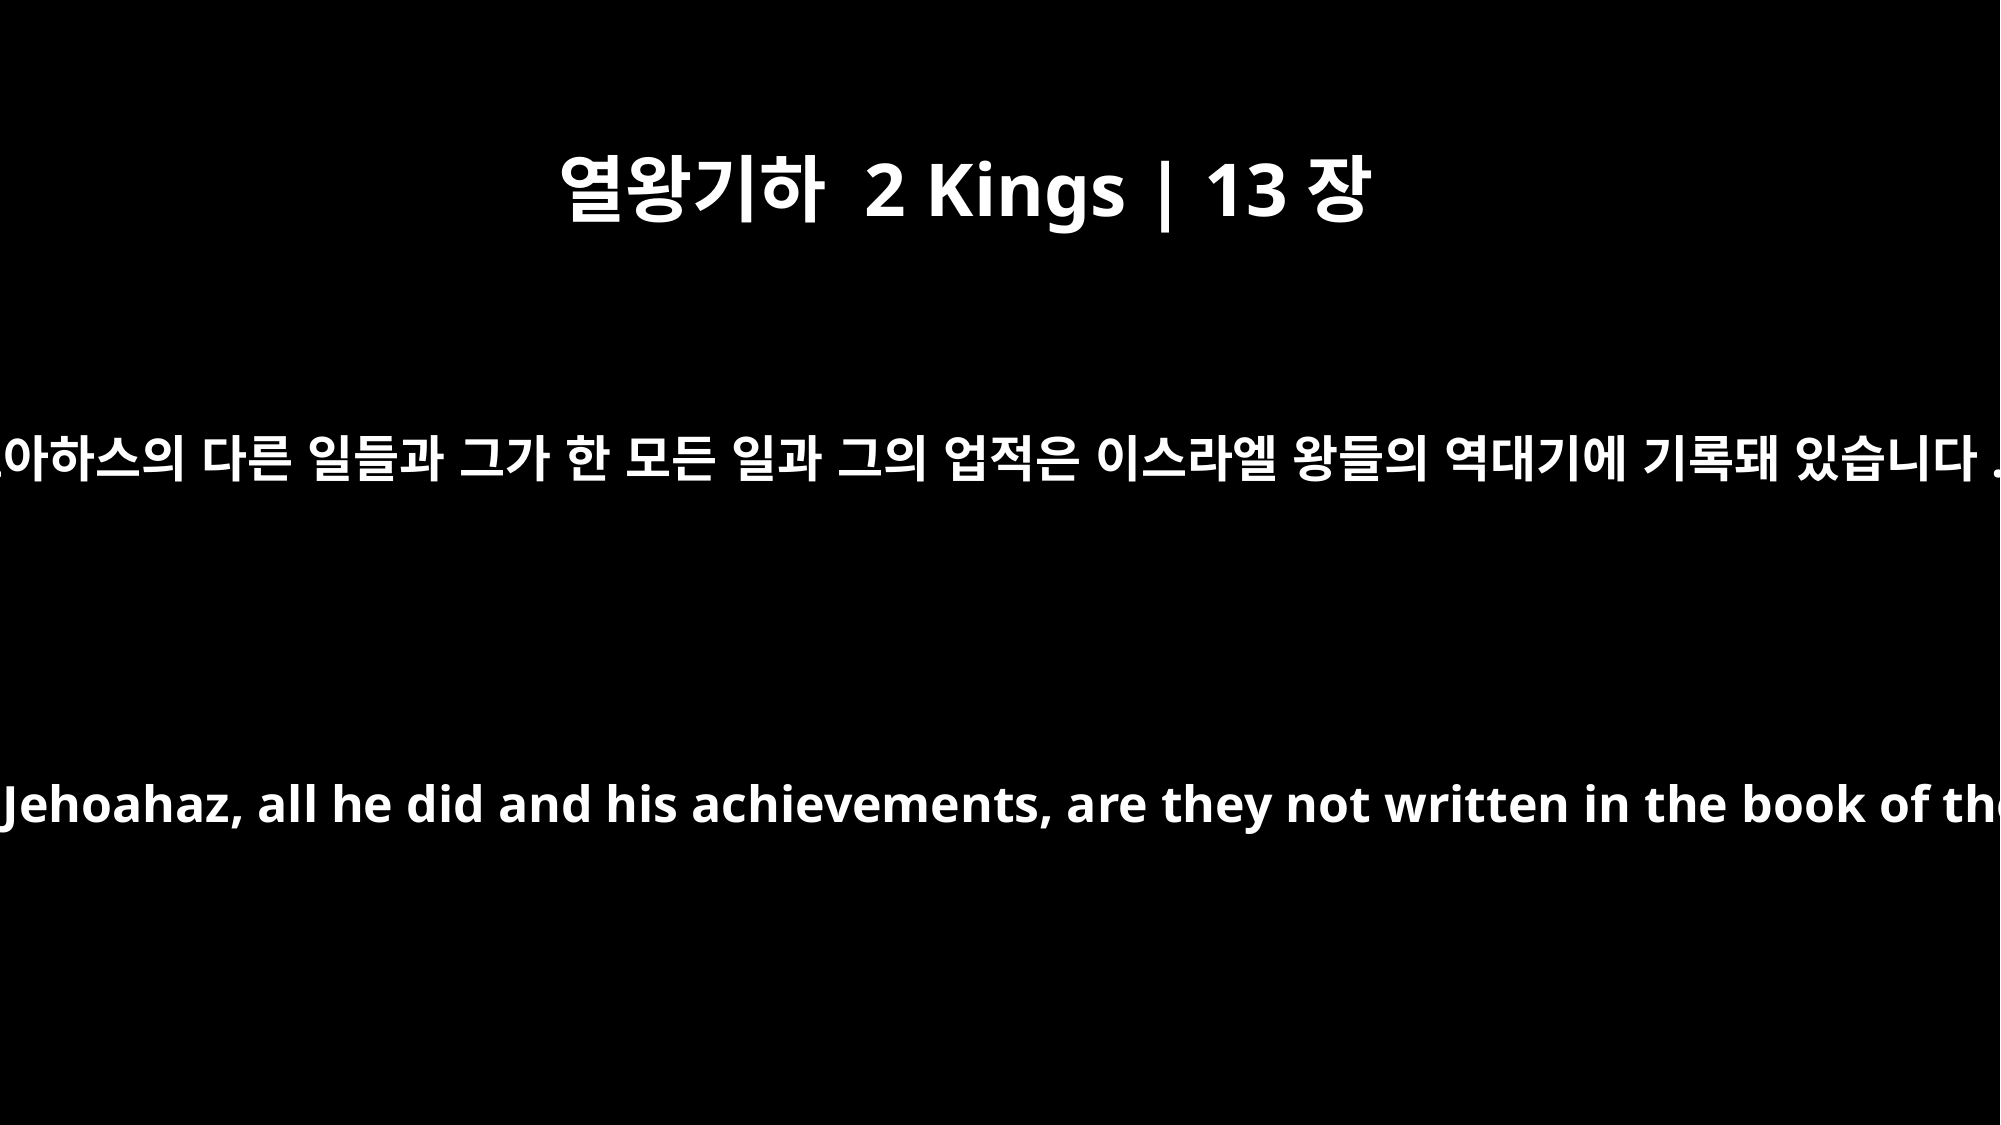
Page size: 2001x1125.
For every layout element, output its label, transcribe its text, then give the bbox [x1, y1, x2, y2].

text_box 8 여호아하스의 다른 일들과 그가 한 모든 일과 그의 업적은 이스라엘 왕들의 역대기에 기록돼 있습니다. [0, 359, 2000, 495]
text_box 열왕기하 2 Kings | 13장 [543, 136, 1389, 239]
text_box As for the other events of the reign of Jehoahaz, all he did and his achievements, are they not written in the book of the annals of the kings of Israel? [0, 764, 2000, 840]
